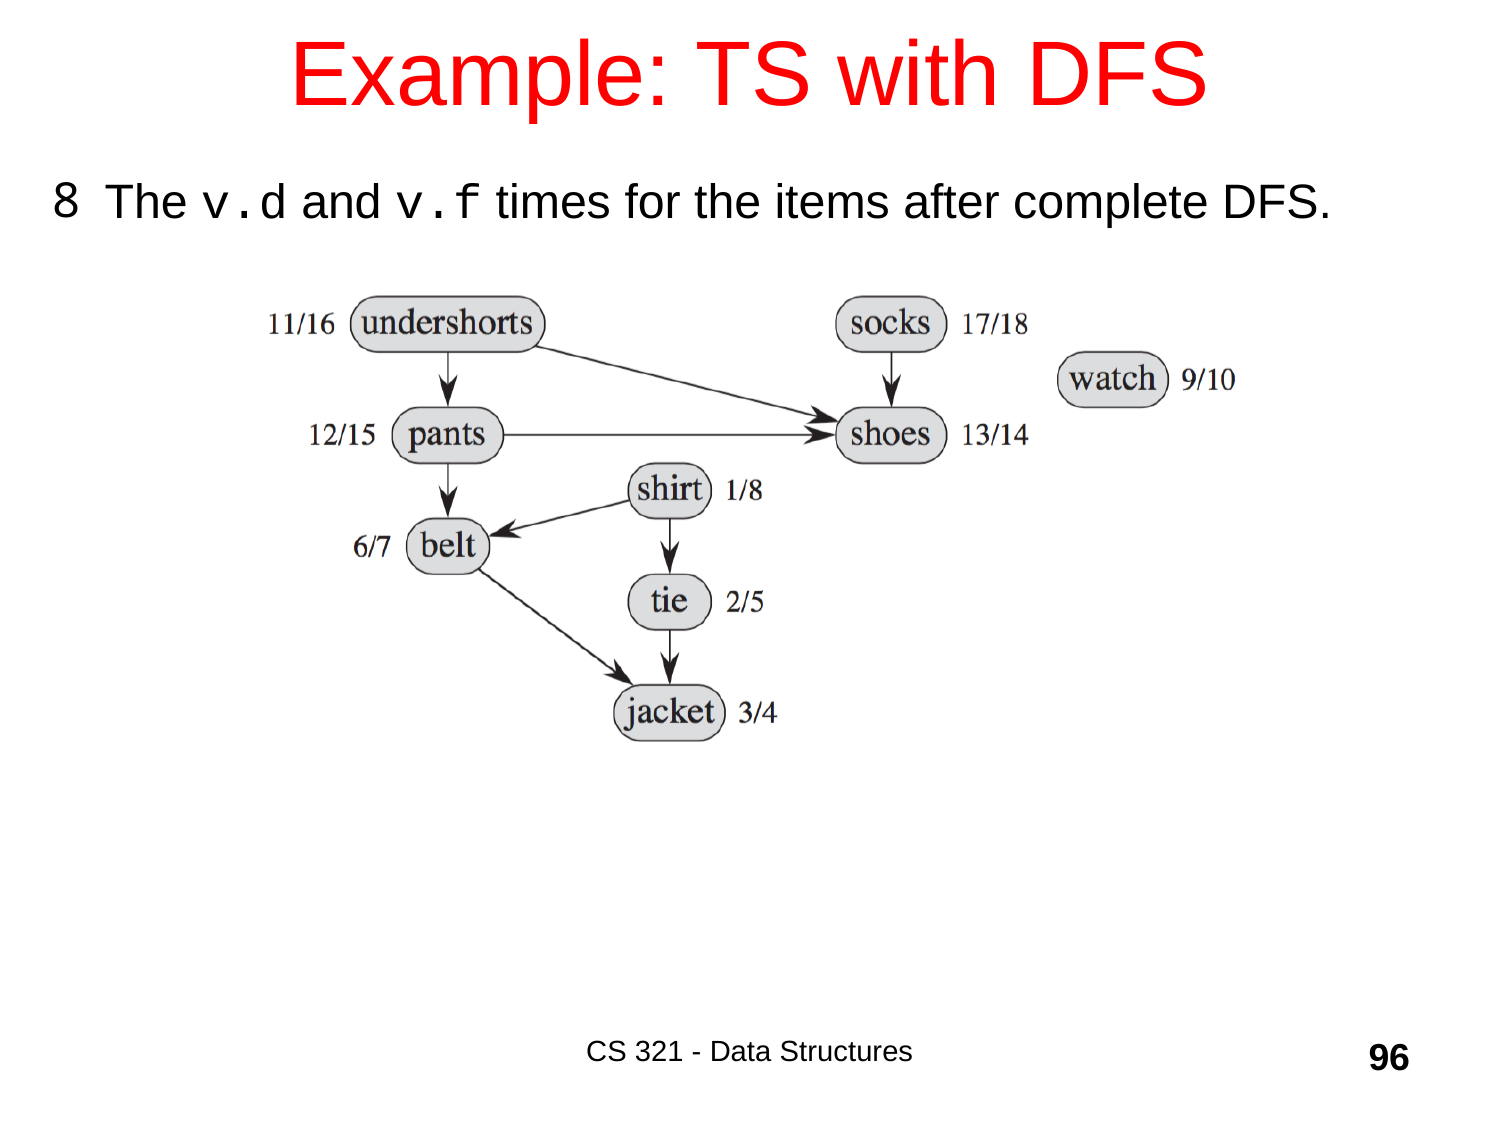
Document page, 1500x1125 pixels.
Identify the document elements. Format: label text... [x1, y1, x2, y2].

slide_number 96 [1112, 1024, 1426, 1101]
picture [251, 248, 1273, 775]
footer CS 321 - Data Structures [462, 1024, 1038, 1101]
title Example: TS with DFS [112, 0, 1388, 162]
list The v.d and v.f times for the items after complete DFS. [37, 162, 1463, 279]
